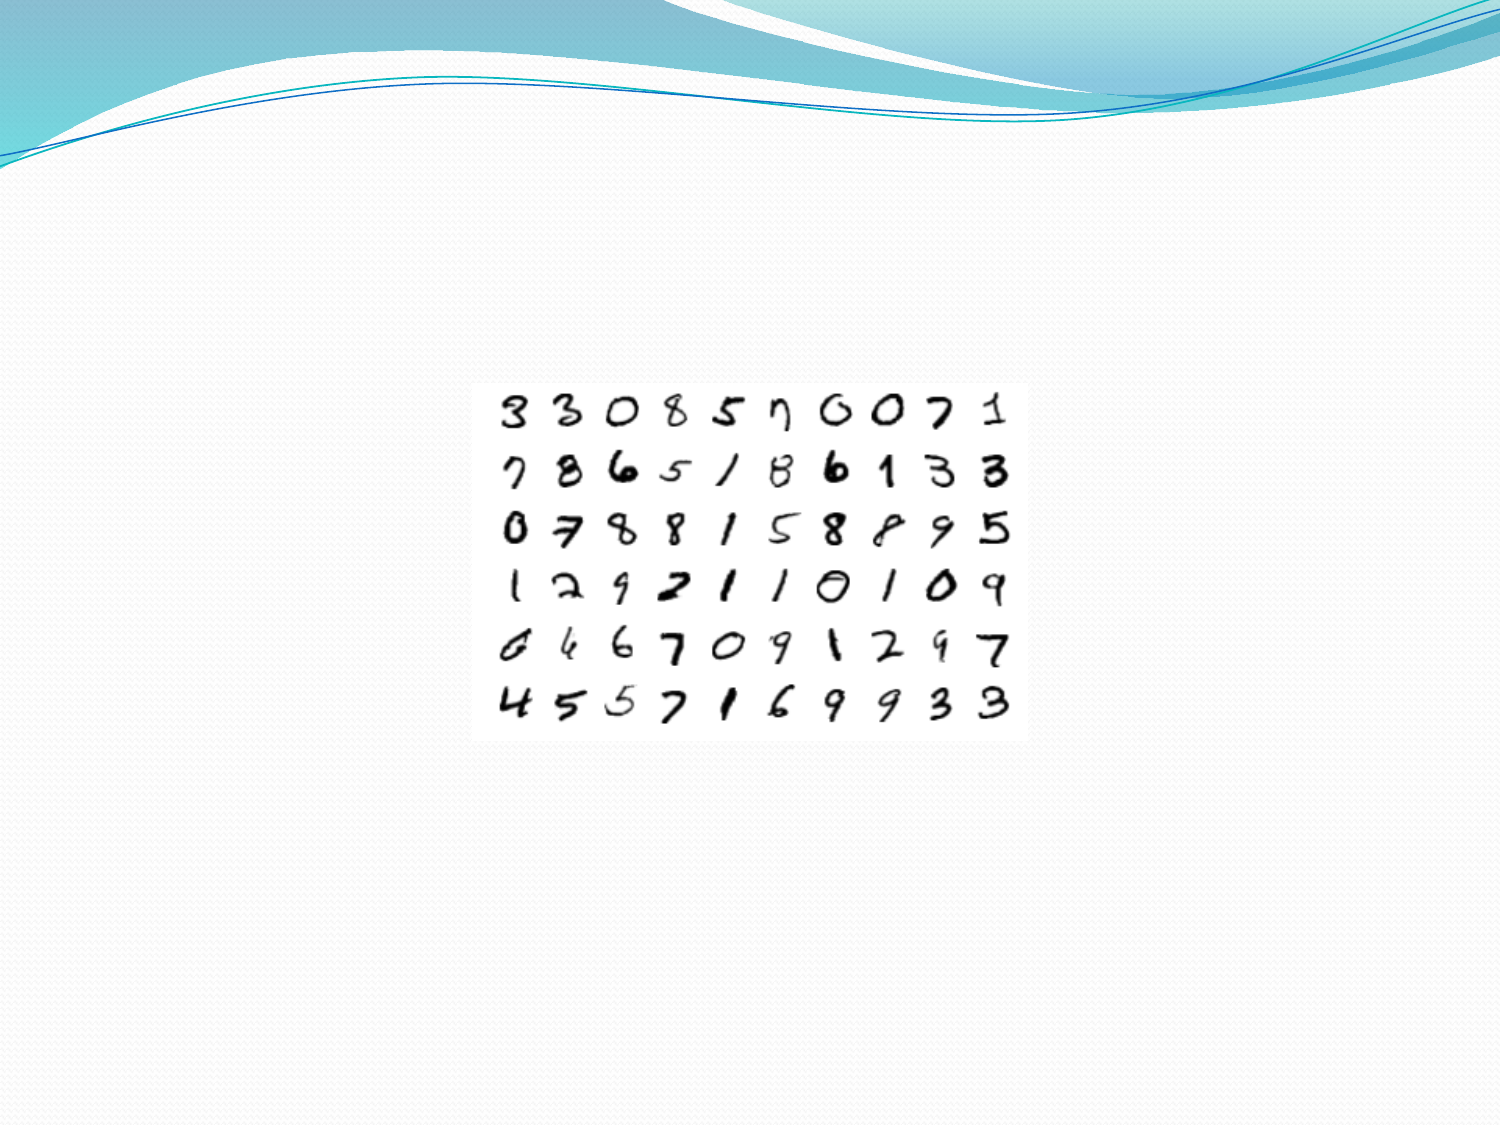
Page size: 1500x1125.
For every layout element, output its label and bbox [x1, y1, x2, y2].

picture [471, 383, 1028, 742]
